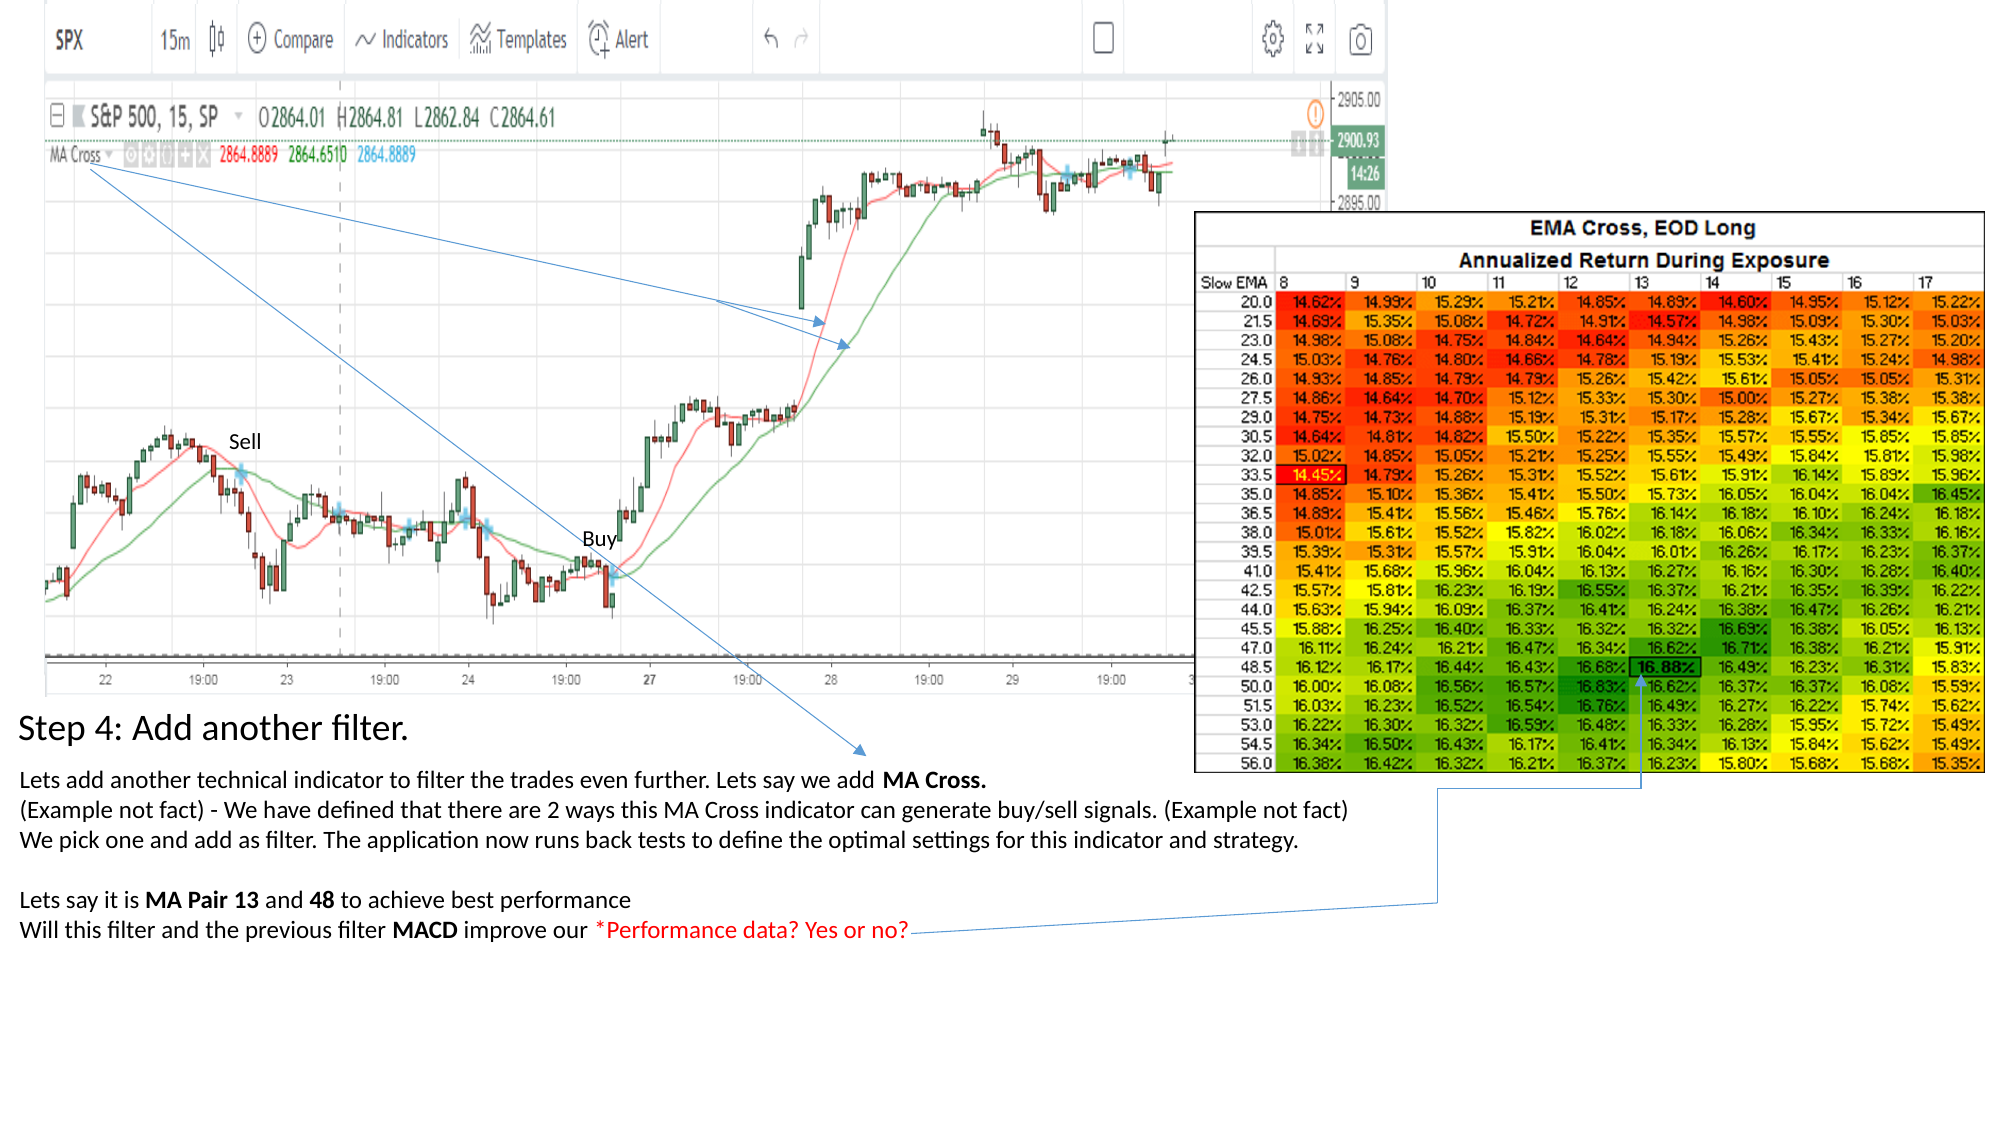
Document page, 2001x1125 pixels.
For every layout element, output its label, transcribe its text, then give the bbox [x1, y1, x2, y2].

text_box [911, 902, 1438, 934]
picture [44, 0, 1985, 773]
text_box Lets add another technical indicator to filter the trades even further. Lets say we add MA Cross. (Example not fact) - We have defined that there are 2 ways this MA Cross indicator can generate buy/sell signals. (Example not fact) We pick one and add as filter. The application now runs back tests to define the optimal settings for this indicator and strategy. Lets say it is MA Pair 13 and 48 to achieve best performance Will this filter and the previous filter MACD improve our *Performance data? Yes or no? [4, 756, 2000, 951]
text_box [716, 301, 851, 349]
text_box Step 4: Add another filter. [3, 695, 90, 756]
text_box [1424, 686, 1654, 891]
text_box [90, 163, 827, 325]
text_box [90, 169, 867, 757]
